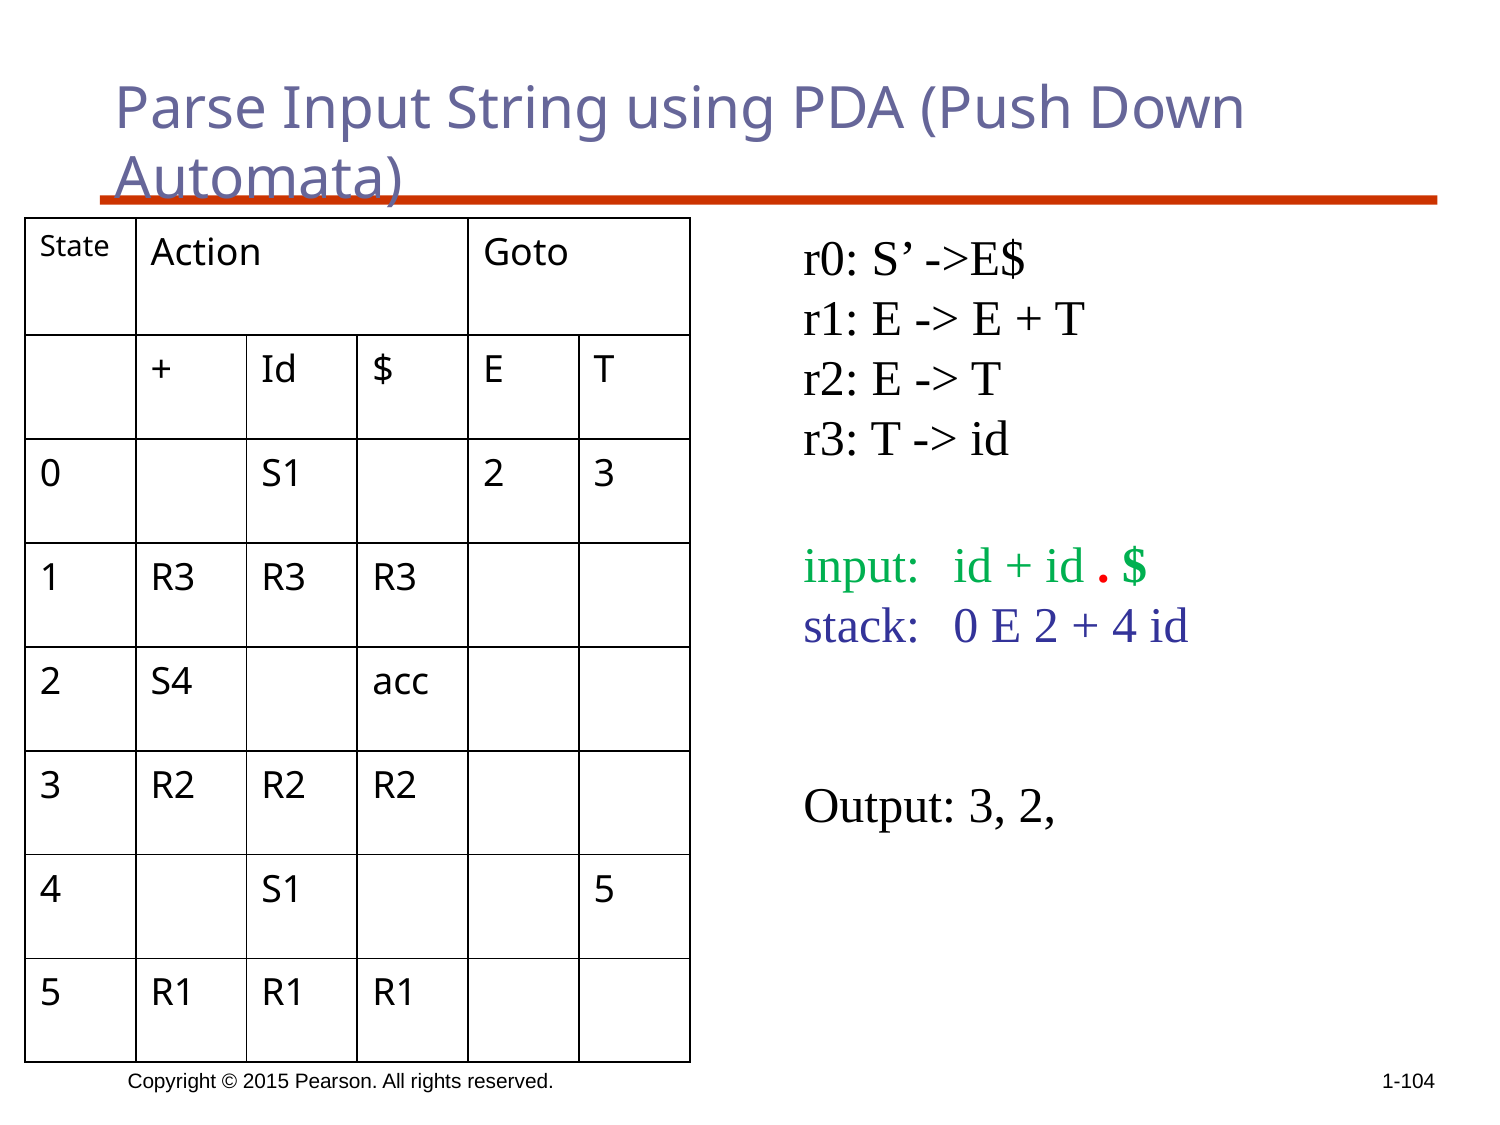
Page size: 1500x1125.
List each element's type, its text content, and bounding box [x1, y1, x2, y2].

table_cell $ [358, 336, 467, 438]
table_cell 3 [580, 440, 689, 542]
table_cell [137, 440, 246, 542]
table_cell [247, 648, 356, 750]
text_box r0: S’ ->E$ r1: E -> E + T r2: E -> T r3: T -> id [788, 218, 1163, 473]
table_cell [469, 544, 578, 646]
title Parse Input String using PDA (Push Down Automata) [99, 62, 1438, 250]
table_cell [469, 648, 578, 750]
table_header Goto [469, 219, 689, 334]
table_cell 4 [26, 855, 135, 958]
table_cell 3 [26, 752, 135, 854]
table_cell acc [358, 648, 467, 750]
table_cell [580, 544, 689, 646]
table_cell [469, 752, 578, 854]
table_cell R1 [137, 959, 246, 1061]
table_cell S1 [247, 855, 356, 958]
table_cell R3 [358, 544, 467, 646]
table_cell R2 [358, 752, 467, 854]
table_header Action [137, 219, 467, 334]
table_cell R1 [247, 959, 356, 1061]
table_cell [580, 648, 689, 750]
slide_number 1-104 [1137, 1024, 1451, 1101]
table_cell [469, 855, 578, 958]
table_cell + [137, 336, 246, 438]
table_cell 0 [26, 440, 135, 542]
table_cell R3 [247, 544, 356, 646]
table_cell [358, 440, 467, 542]
table_cell [469, 959, 578, 1061]
table_cell 5 [580, 855, 689, 958]
table_cell 5 [26, 959, 135, 1061]
table_cell S4 [137, 648, 246, 750]
table_cell 1 [26, 544, 135, 646]
table_cell T [580, 336, 689, 438]
table_cell R2 [247, 752, 356, 854]
table_cell R1 [358, 959, 467, 1061]
table_cell [26, 336, 135, 438]
footer Copyright © 2015 Pearson. All rights reserved. [112, 1024, 801, 1101]
table_cell R2 [137, 752, 246, 854]
table_cell [580, 959, 689, 1061]
table_cell 2 [469, 440, 578, 542]
table_cell Id [247, 336, 356, 438]
table_cell 2 [26, 648, 135, 750]
table_cell [580, 752, 689, 854]
table_cell R3 [137, 544, 246, 646]
table_cell [137, 855, 246, 958]
text_box input: id + id . $ stack: 0 E 2 + 4 id Output: 3, 2, [788, 524, 1263, 840]
table_header State [26, 219, 135, 334]
table_cell S1 [247, 440, 356, 542]
table_cell [358, 855, 467, 958]
table_cell E [469, 336, 578, 438]
